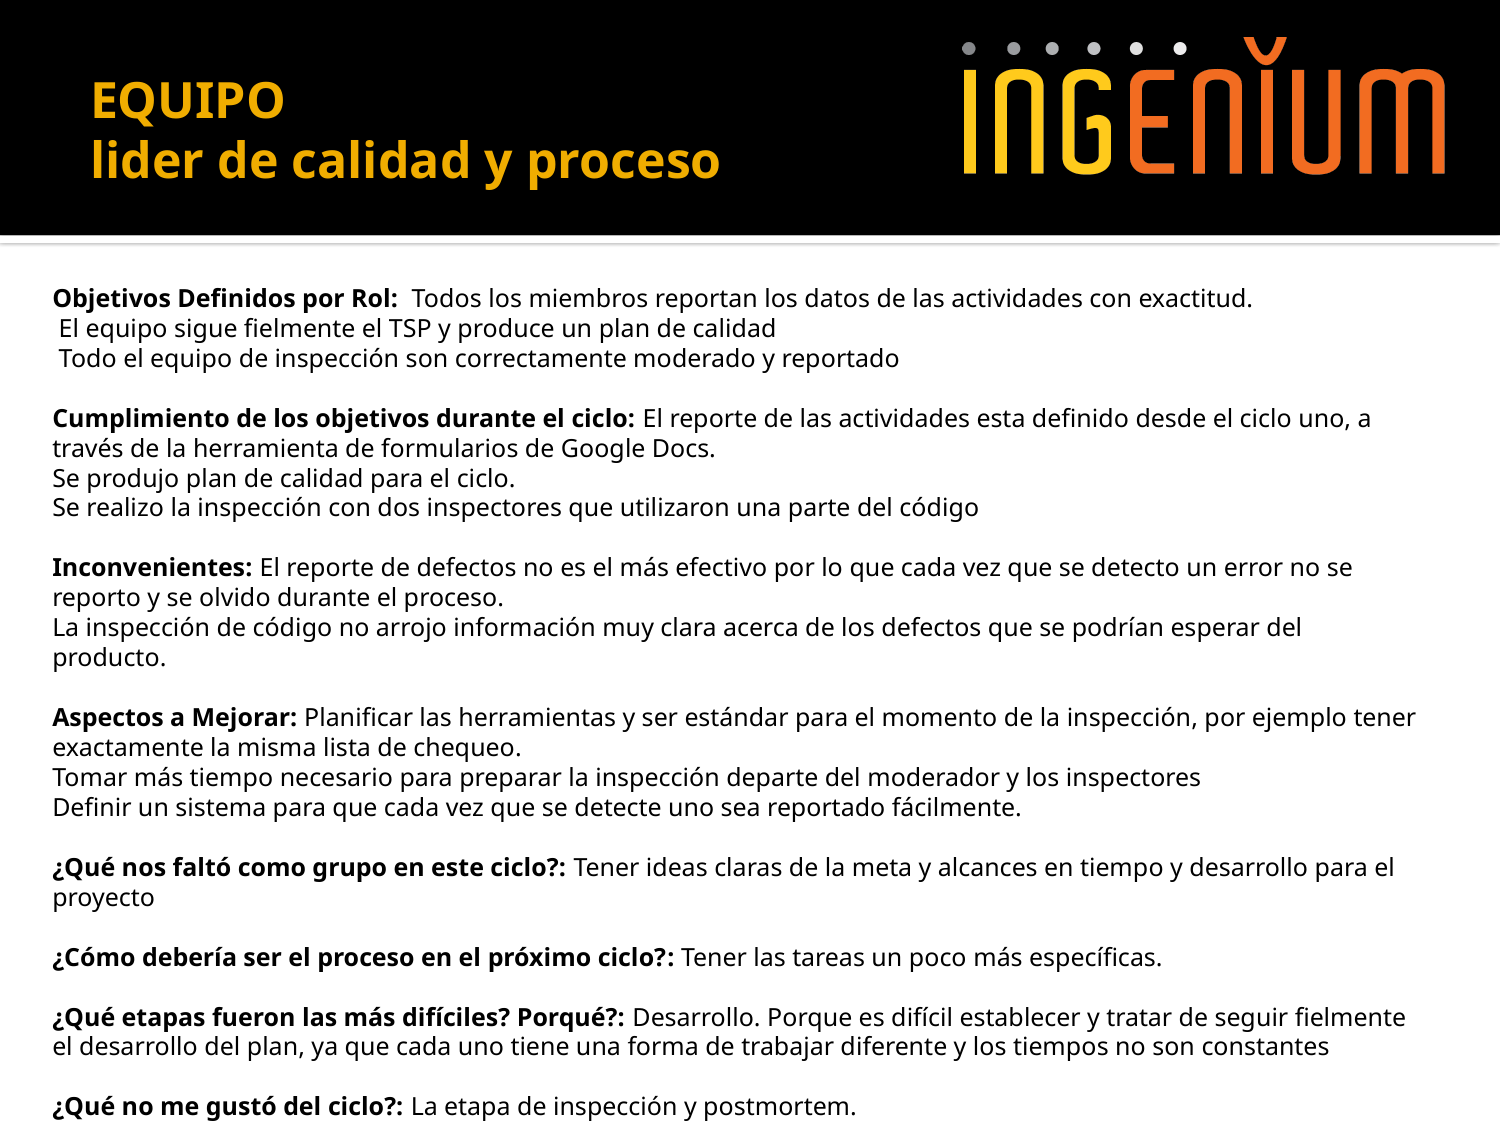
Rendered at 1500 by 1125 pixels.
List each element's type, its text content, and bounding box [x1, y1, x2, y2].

title EQUIPO lider de calidad y proceso [75, 25, 1425, 231]
text_box Objetivos Definidos por Rol: Todos los miembros reportan los datos de las actividades con exactitud. El equipo sigue fielmente el TSP y produce un plan de calidad Todo el equipo de inspección son correctamente moderado y reportado Cumplimiento de los objetivos durante el ciclo: El reporte de las actividades esta definido desde el ciclo uno, a través de la herramienta de formularios de Google Docs. Se produjo plan de calidad para el ciclo. Se realizo la inspección con dos inspectores que utilizaron una parte del código Inconvenientes: El reporte de defectos no es el más efectivo por lo que cada vez que se detecto un error no se reporto y se olvido durante el proceso. La inspección de código no arrojo información muy clara acerca de los defectos que se podrían esperar del producto. Aspectos a Mejorar: Planificar las herramientas y ser estándar para el momento de la inspección, por ejemplo tener exactamente la misma lista de chequeo. Tomar más tiempo necesario para preparar la inspección departe del moderador y los inspectores Definir un sistema para que cada vez que se detecte uno sea reportado fácilmente. ¿Qué nos faltó como grupo en este ciclo?: Tener ideas claras de la meta y alcances en tiempo y desarrollo para el proyecto ¿Cómo debería ser el proceso en el próximo ciclo?: Tener las tareas un poco más específicas. ¿Qué etapas fueron las más difíciles? Porqué?: Desarrollo. Porque es difícil establecer y tratar de seguir fielmente el desarrollo del plan, ya que cada uno tiene una forma de trabajar diferente y los tiempos no son constantes ¿Qué no me gustó del ciclo?: La etapa de inspección y postmortem. [37, 275, 1438, 1125]
picture [962, 37, 1463, 205]
